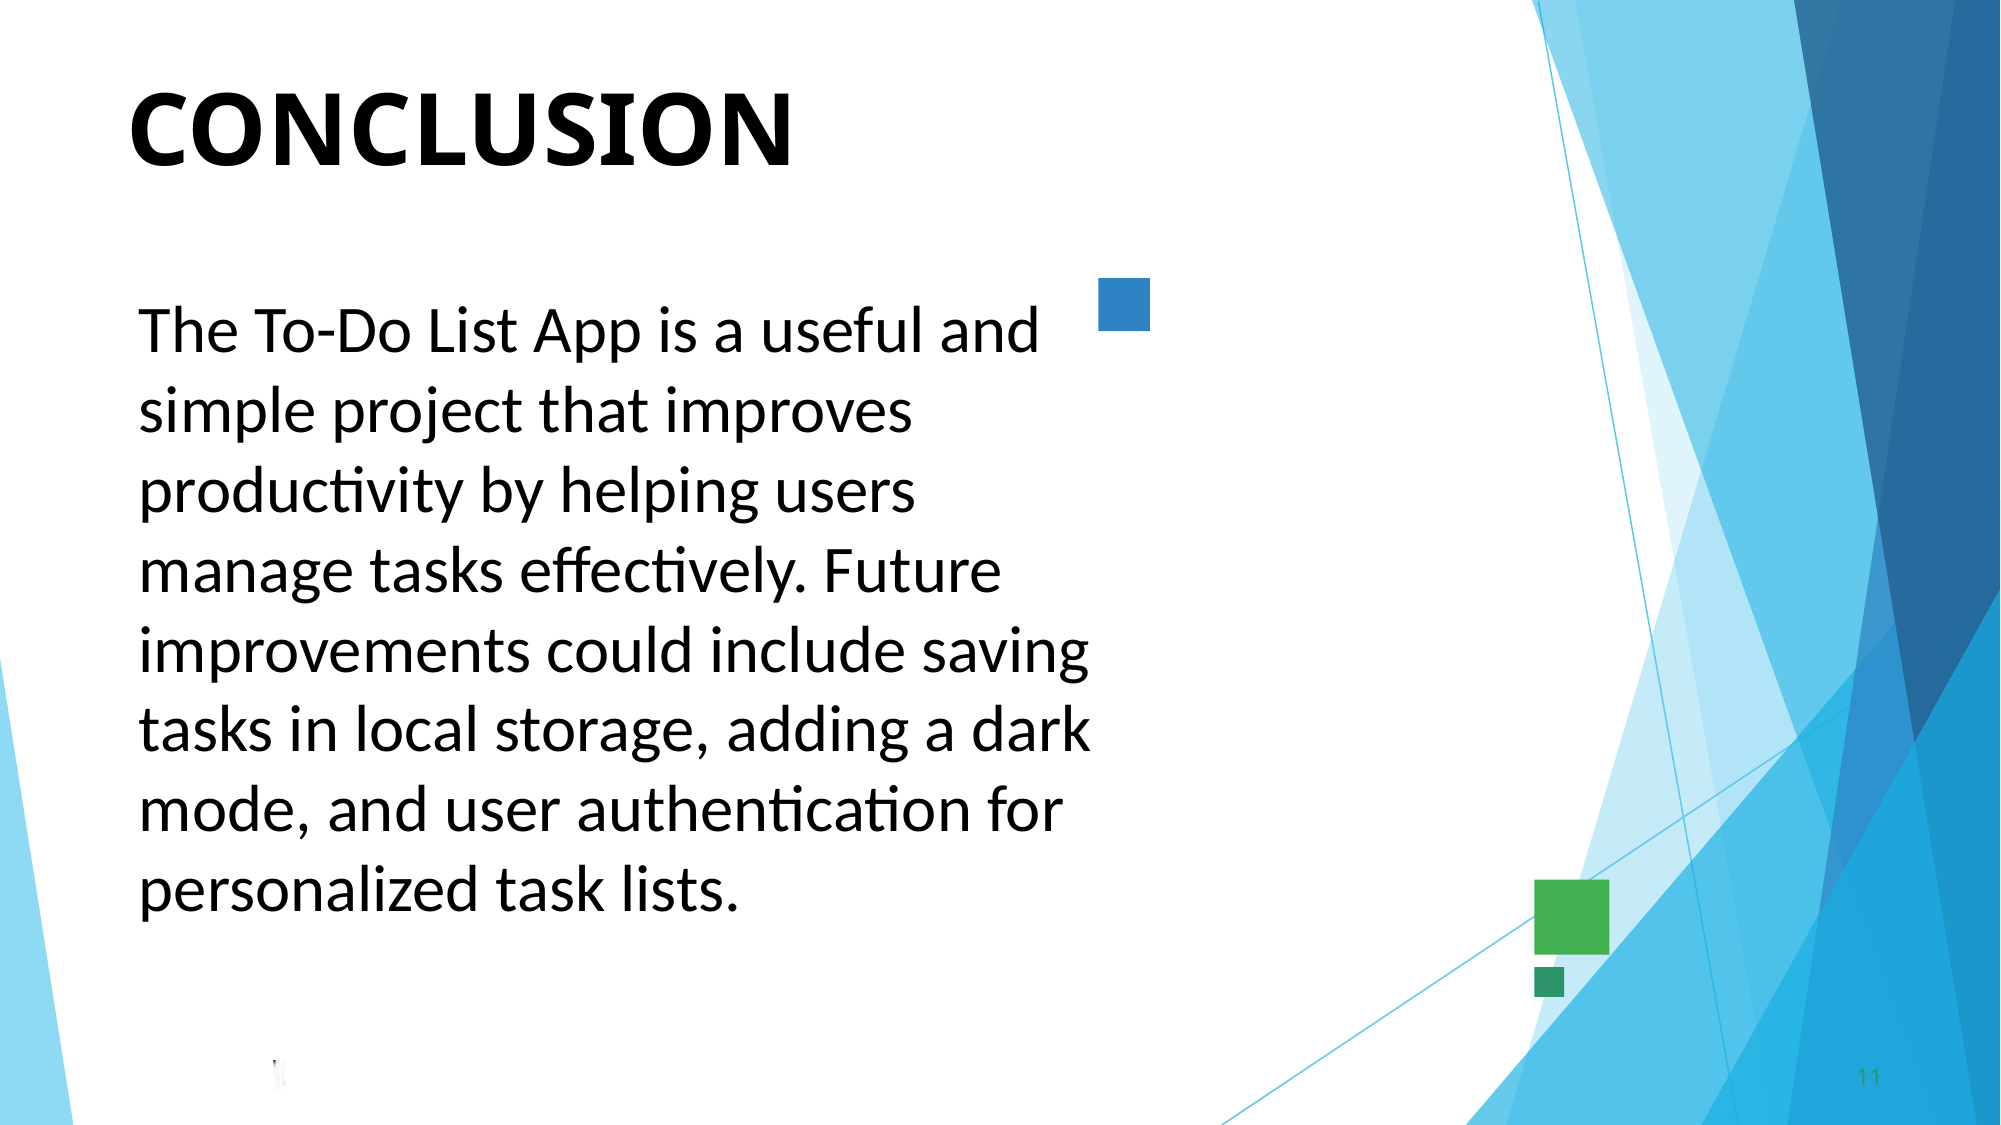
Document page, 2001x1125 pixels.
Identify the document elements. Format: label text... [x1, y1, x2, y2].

text_box [1125, 278, 1150, 332]
text_box [1534, 879, 1610, 955]
title CONCLUSION [123, 63, 875, 254]
text_box The To-Do List App is a useful and simple project that improves productivity by helping users manage tasks effectively. Future improvements could include saving tasks in local storage, adding a dark mode, and user authentication for personalized task lists. [123, 278, 1125, 933]
text_box 11 [1849, 1061, 1888, 1095]
text_box [1534, 967, 1565, 997]
picture [273, 1060, 287, 1091]
